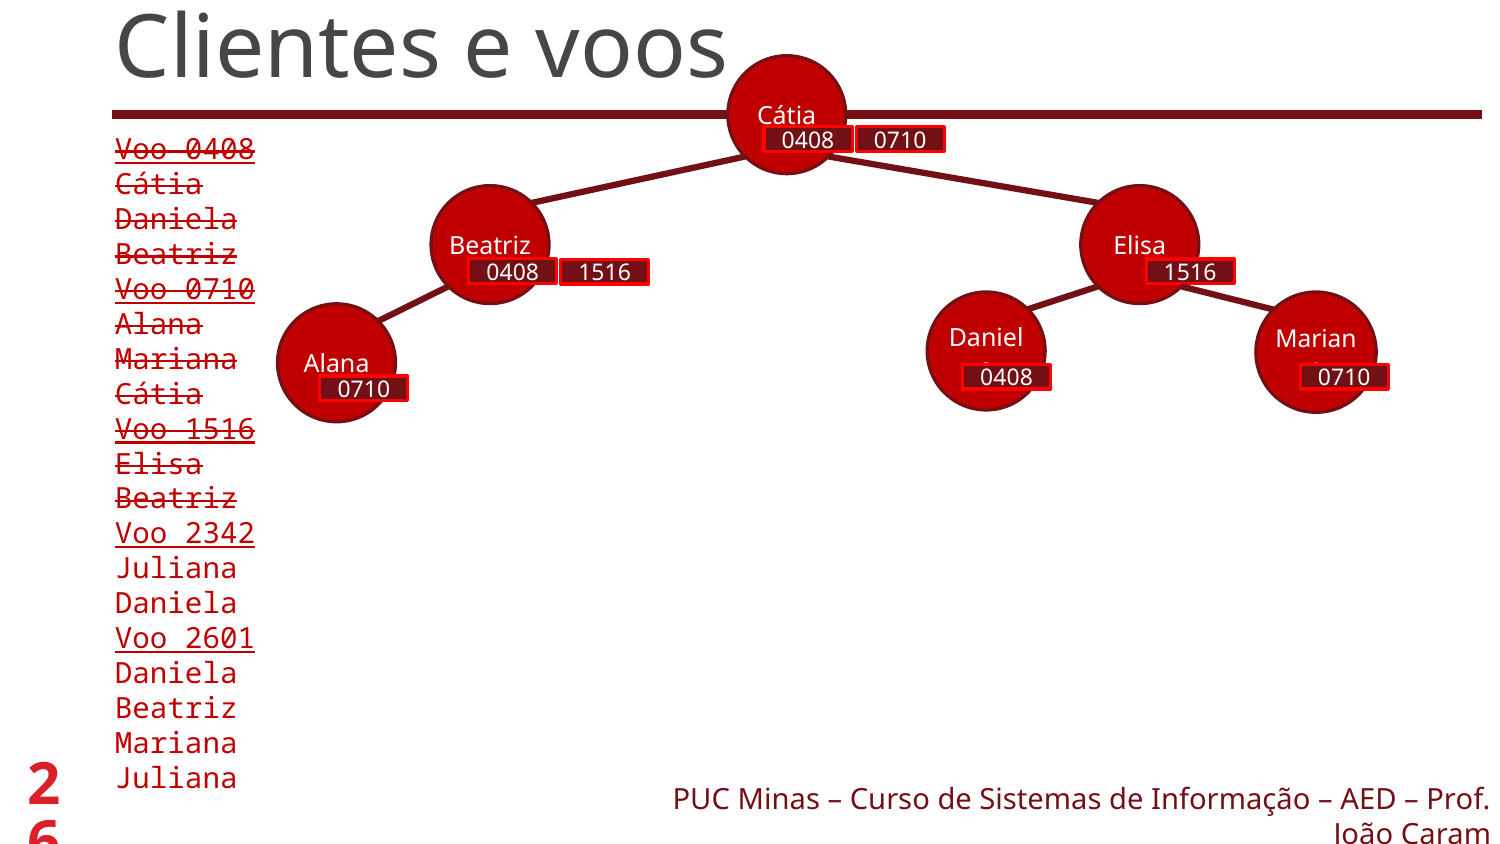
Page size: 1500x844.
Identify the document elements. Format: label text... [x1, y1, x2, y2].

text_box 1516 [559, 258, 650, 286]
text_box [828, 156, 1099, 204]
text_box Beatriz [429, 183, 551, 306]
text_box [377, 286, 449, 322]
text_box 1516 [1145, 257, 1236, 285]
text_box Alana [275, 302, 398, 424]
slide_number 26 [12, 762, 108, 810]
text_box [531, 156, 746, 204]
text_box 0408 [467, 257, 558, 285]
text_box Elisa [1079, 183, 1201, 306]
footer PUC Minas – Curso de Sistemas de Informação – AED – Prof. João Caram [616, 793, 1500, 838]
text_box 0710 [318, 374, 409, 402]
text_box 0710 [855, 125, 946, 153]
list Voo 0408 Cátia Daniela Beatriz Voo 0710 Alana Mariana Cátia Voo 1516 Elisa Beatriz Voo 2342 Juliana Daniela Voo 2601 Daniela Beatriz Mariana Juliana [99, 122, 1483, 794]
text_box Mariana [1254, 290, 1378, 414]
text_box 0408 [762, 125, 854, 153]
text_box 0408 [961, 363, 1052, 391]
text_box Daniela [925, 290, 1047, 412]
text_box Cátia [726, 54, 848, 176]
text_box 0710 [1299, 363, 1390, 391]
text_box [1181, 286, 1274, 310]
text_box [1027, 286, 1099, 310]
title Clientes e voos [99, 3, 1483, 103]
